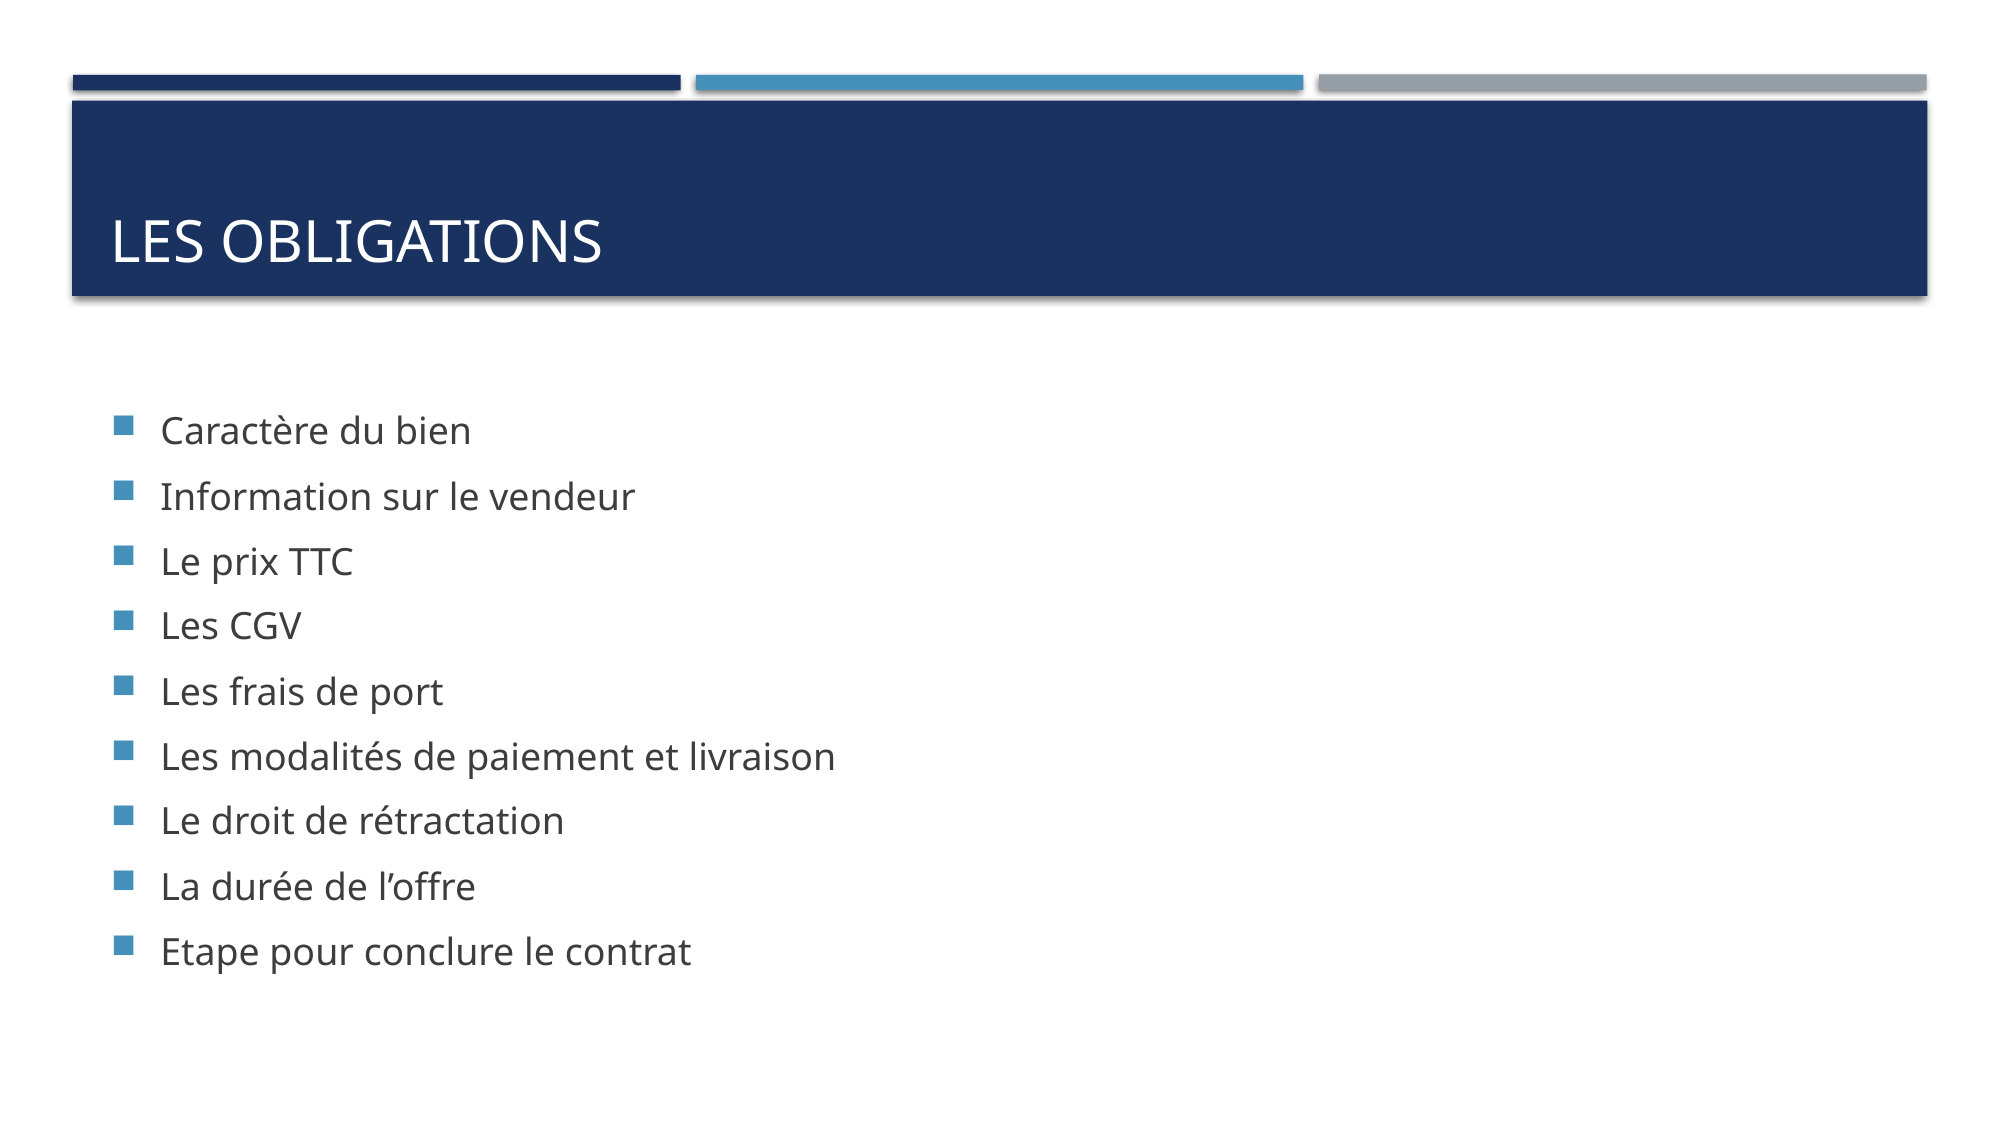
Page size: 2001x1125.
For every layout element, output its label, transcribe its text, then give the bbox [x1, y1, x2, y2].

title Les obligations [95, 115, 1905, 282]
list Caractère du bien Information sur le vendeur Le prix TTC Les CGV Les frais de port Les modalités de paiement et livraison Le droit de rétractation La durée de l’offre Etape pour conclure le contrat [95, 357, 1936, 1088]
